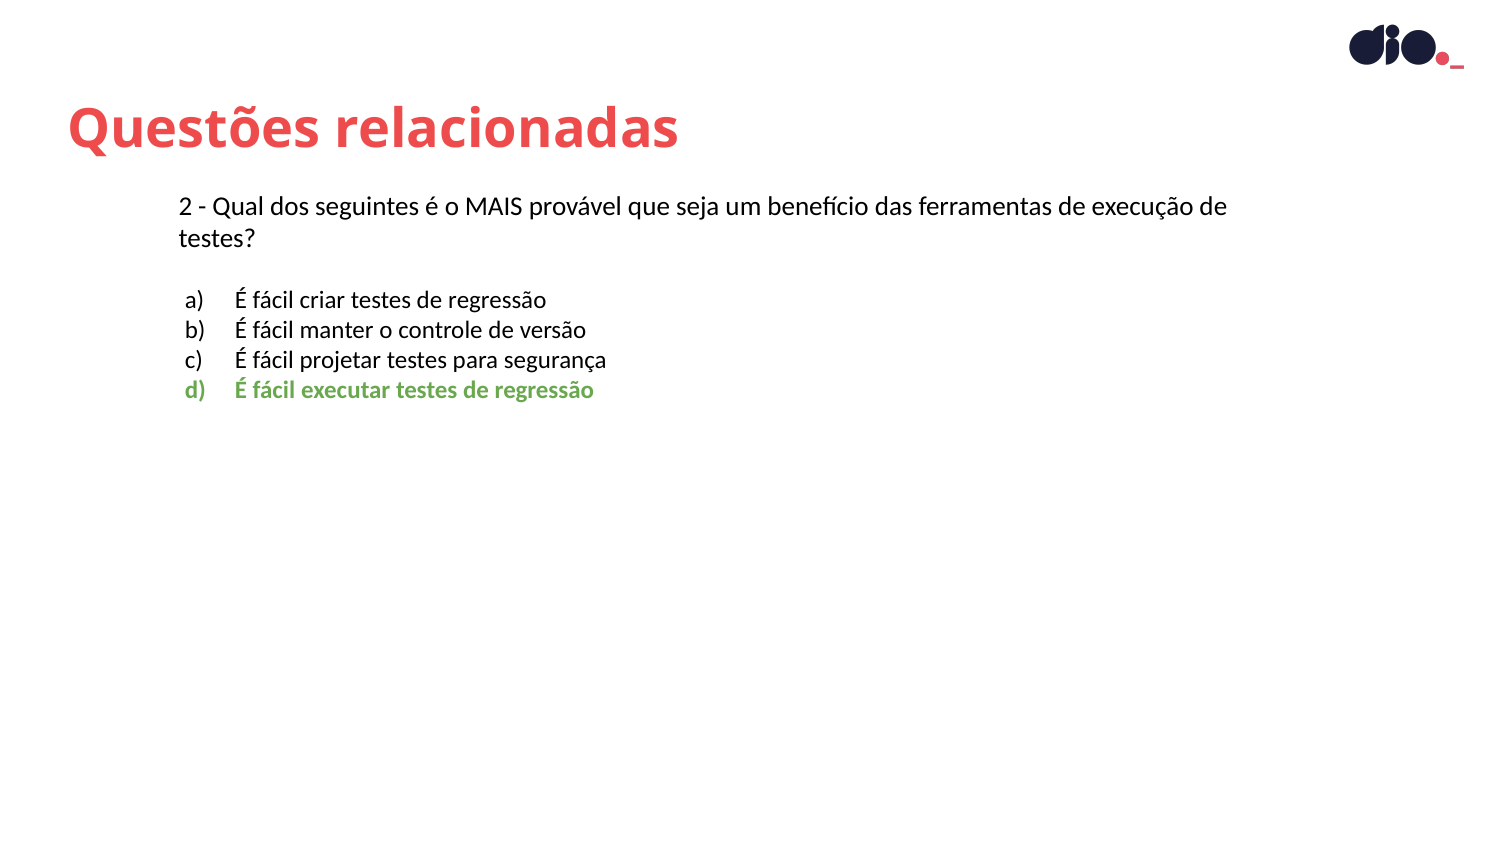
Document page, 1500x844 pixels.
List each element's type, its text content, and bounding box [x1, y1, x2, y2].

text_box Questões relacionadas [52, 51, 1268, 190]
picture [1334, 15, 1474, 78]
text_box 2 - Qual dos seguintes é o MAIS provável que seja um benefício das ferramentas de execução de testes? É fácil criar testes de regressão É fácil manter o controle de versão É fácil projetar testes para segurança É fácil executar testes de regressão [144, 173, 1291, 805]
